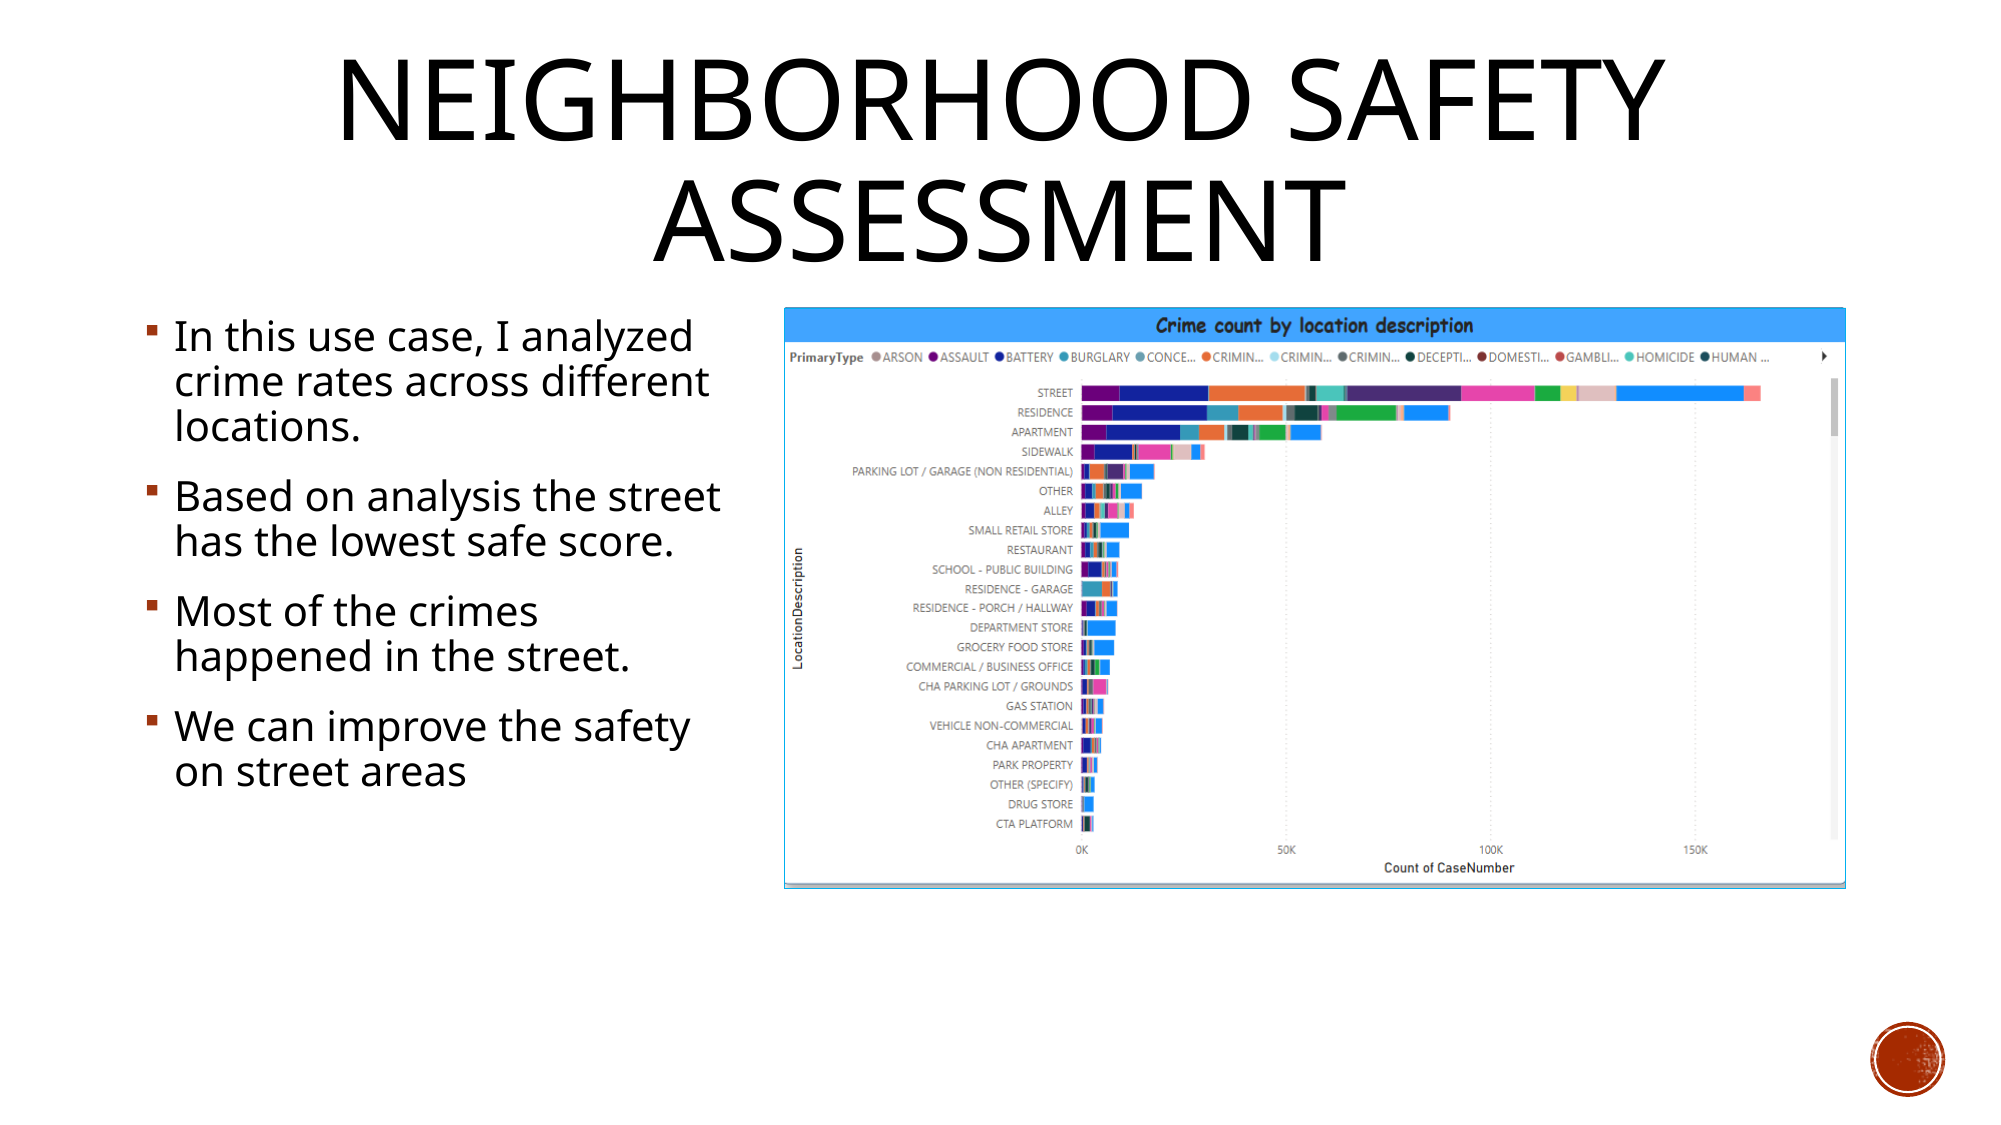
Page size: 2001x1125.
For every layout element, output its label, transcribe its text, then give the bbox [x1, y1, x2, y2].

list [787, 310, 1845, 887]
title Neighborhood Safety Assessment [175, 79, 1826, 250]
list In this use case, I analyzed crime rates across different locations. Based on analysis the street has the lowest safe score. Most of the crimes happened in the street. We can improve the safety on street areas [129, 308, 744, 866]
